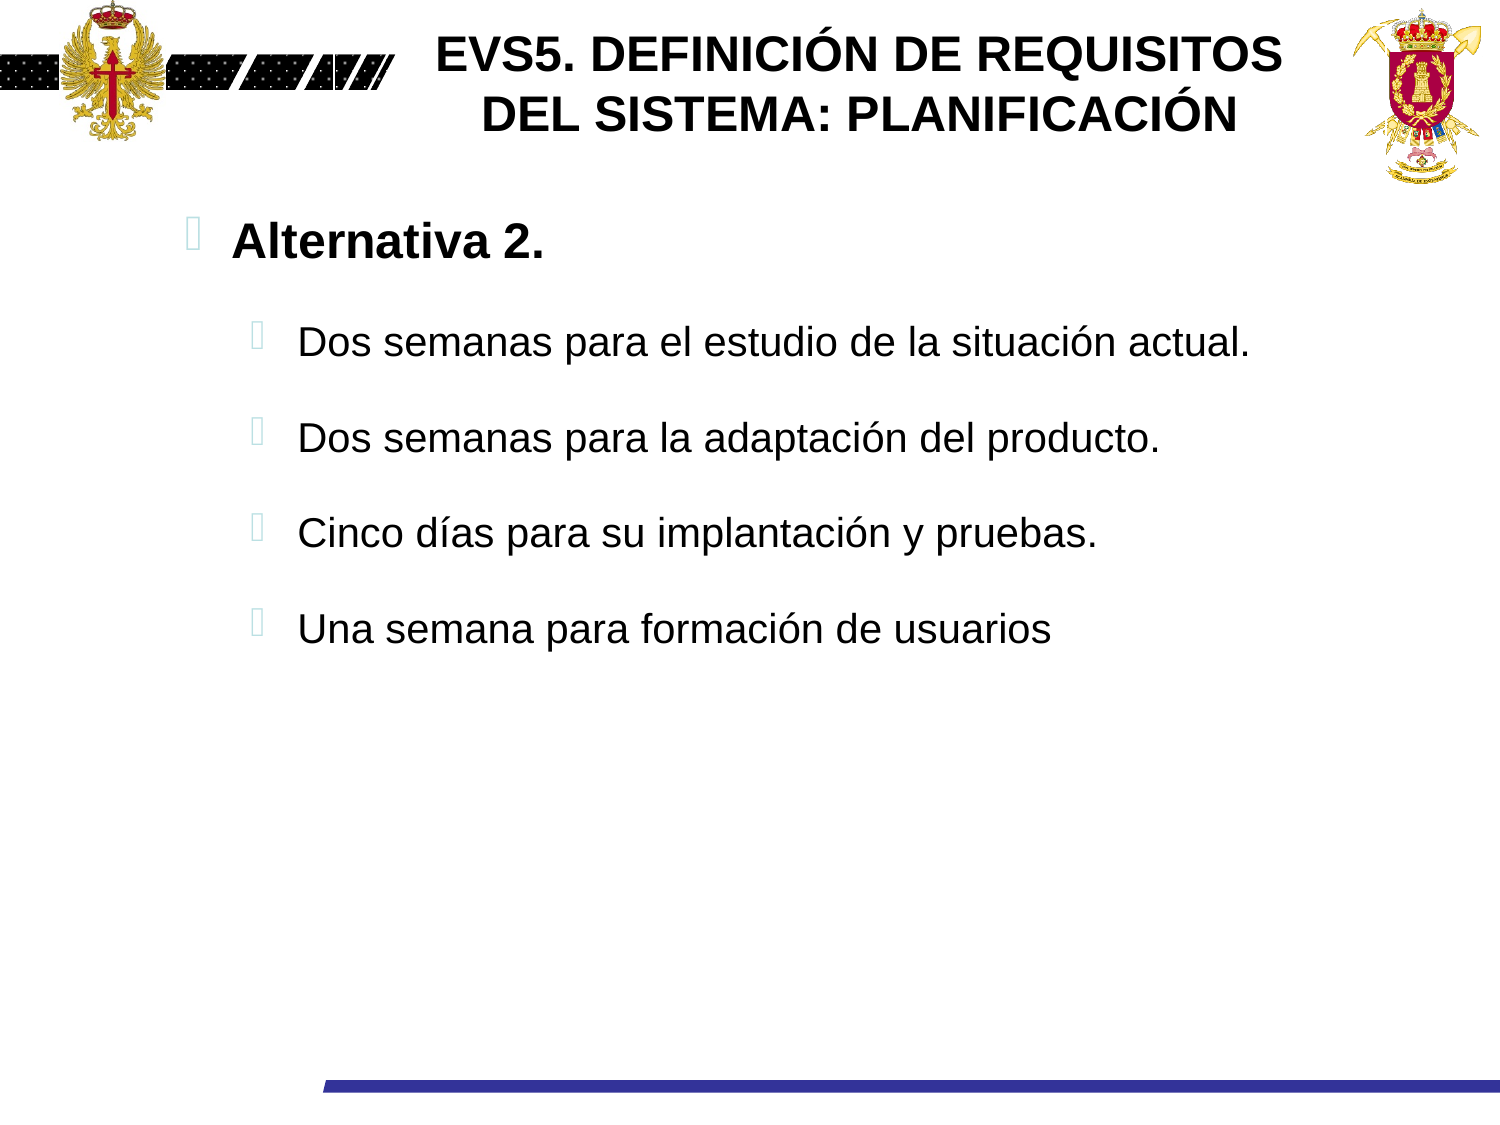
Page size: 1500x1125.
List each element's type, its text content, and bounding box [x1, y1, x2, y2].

picture [304, 54, 334, 90]
picture [1351, 7, 1483, 185]
picture [0, 0, 248, 142]
text_box EVS5. DEFINICIÓN DE REQUISITOS DEL SISTEMA: PLANIFICACIÓN [334, 24, 1386, 138]
text_box Alternativa 2. Dos semanas para el estudio de la situación actual. Dos semanas para la adaptación del producto. Cinco días para su implantación y pruebas. Una semana para formación de usuarios [144, 171, 1356, 929]
picture [238, 54, 314, 90]
